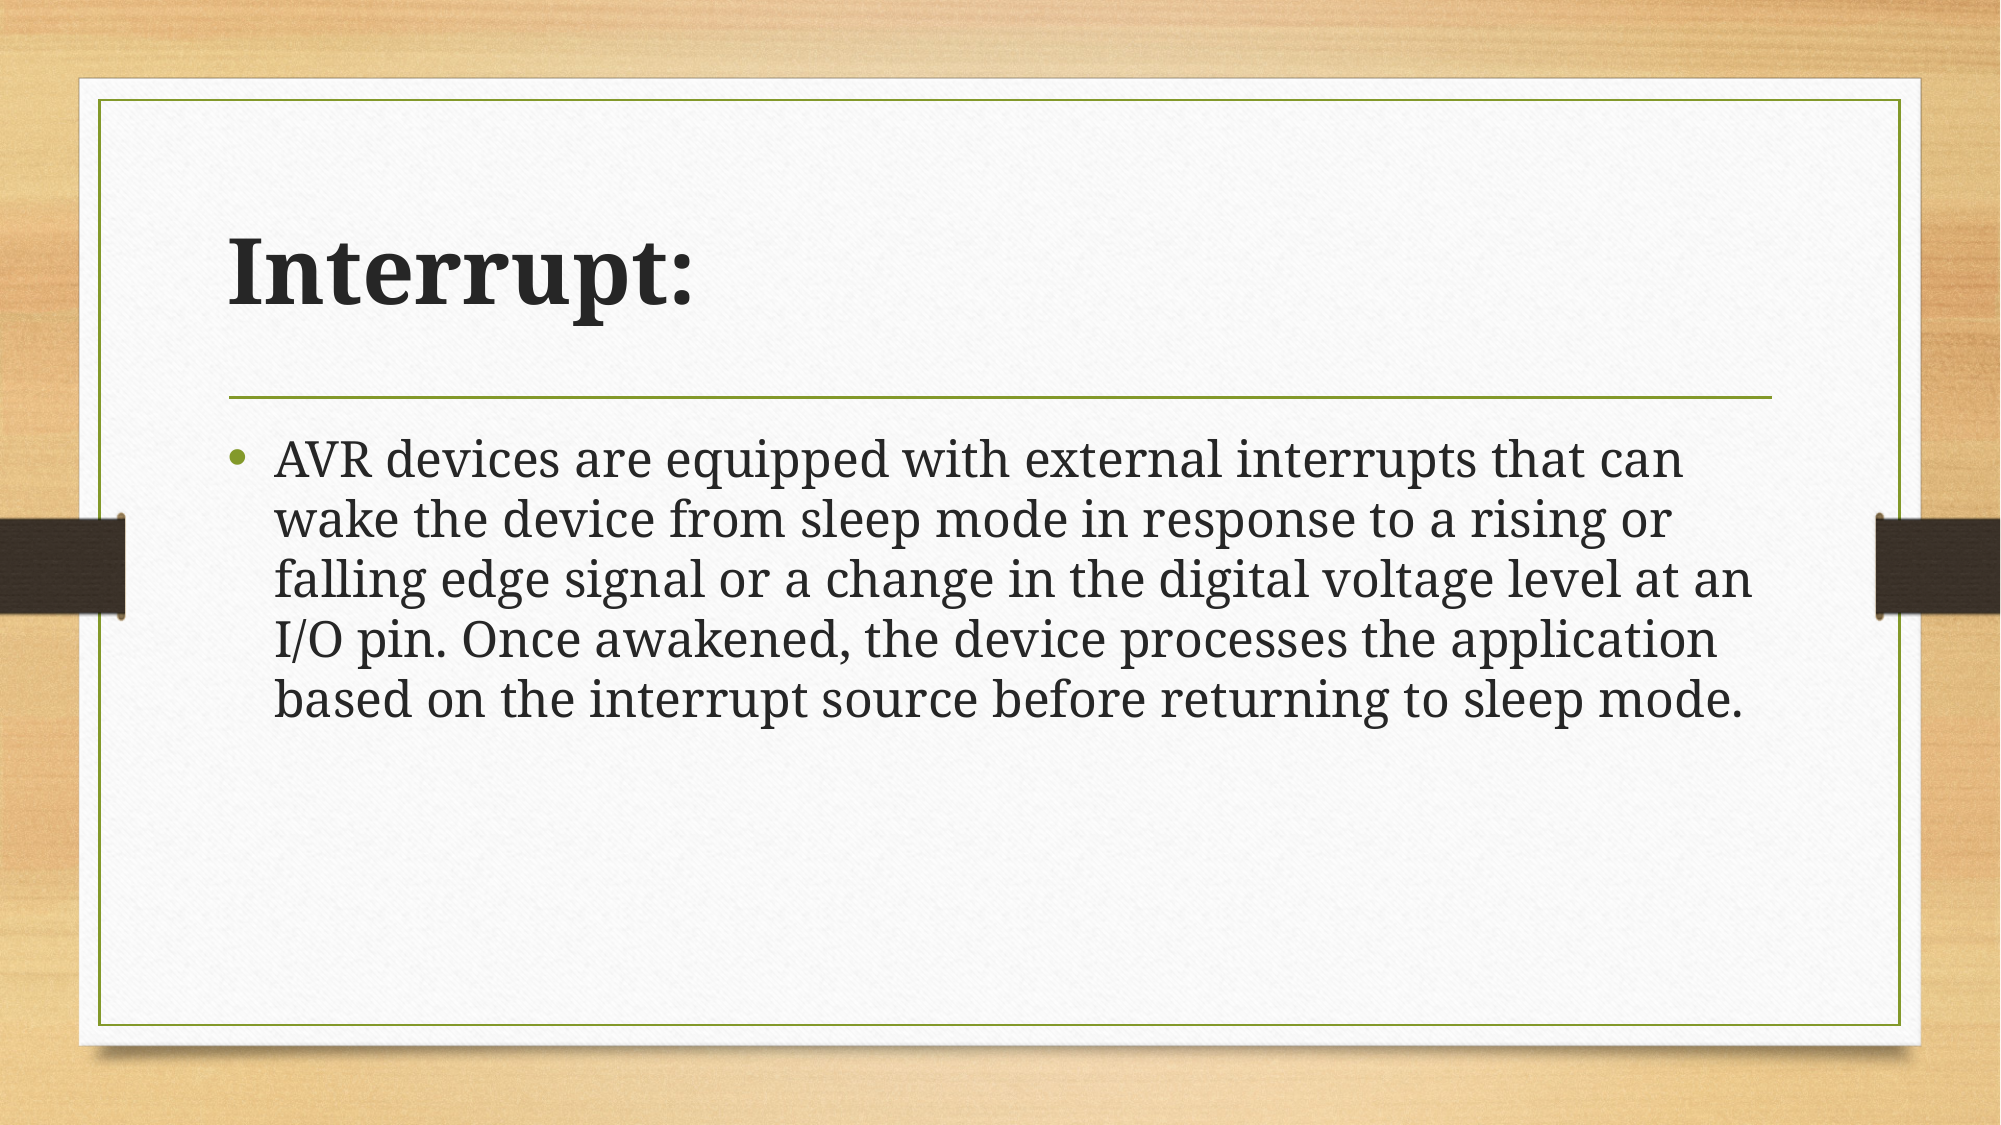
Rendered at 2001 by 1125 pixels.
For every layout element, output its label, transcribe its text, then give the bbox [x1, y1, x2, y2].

title Interrupt: [212, 161, 1788, 375]
picture [0, 0, 2001, 1125]
list AVR devices are equipped with external interrupts that can wake the device from sleep mode in response to a rising or falling edge signal or a change in the digital voltage level at an I/O pin. Once awakened, the device processes the application based on the interrupt source before returning to sleep mode. [212, 419, 1788, 964]
